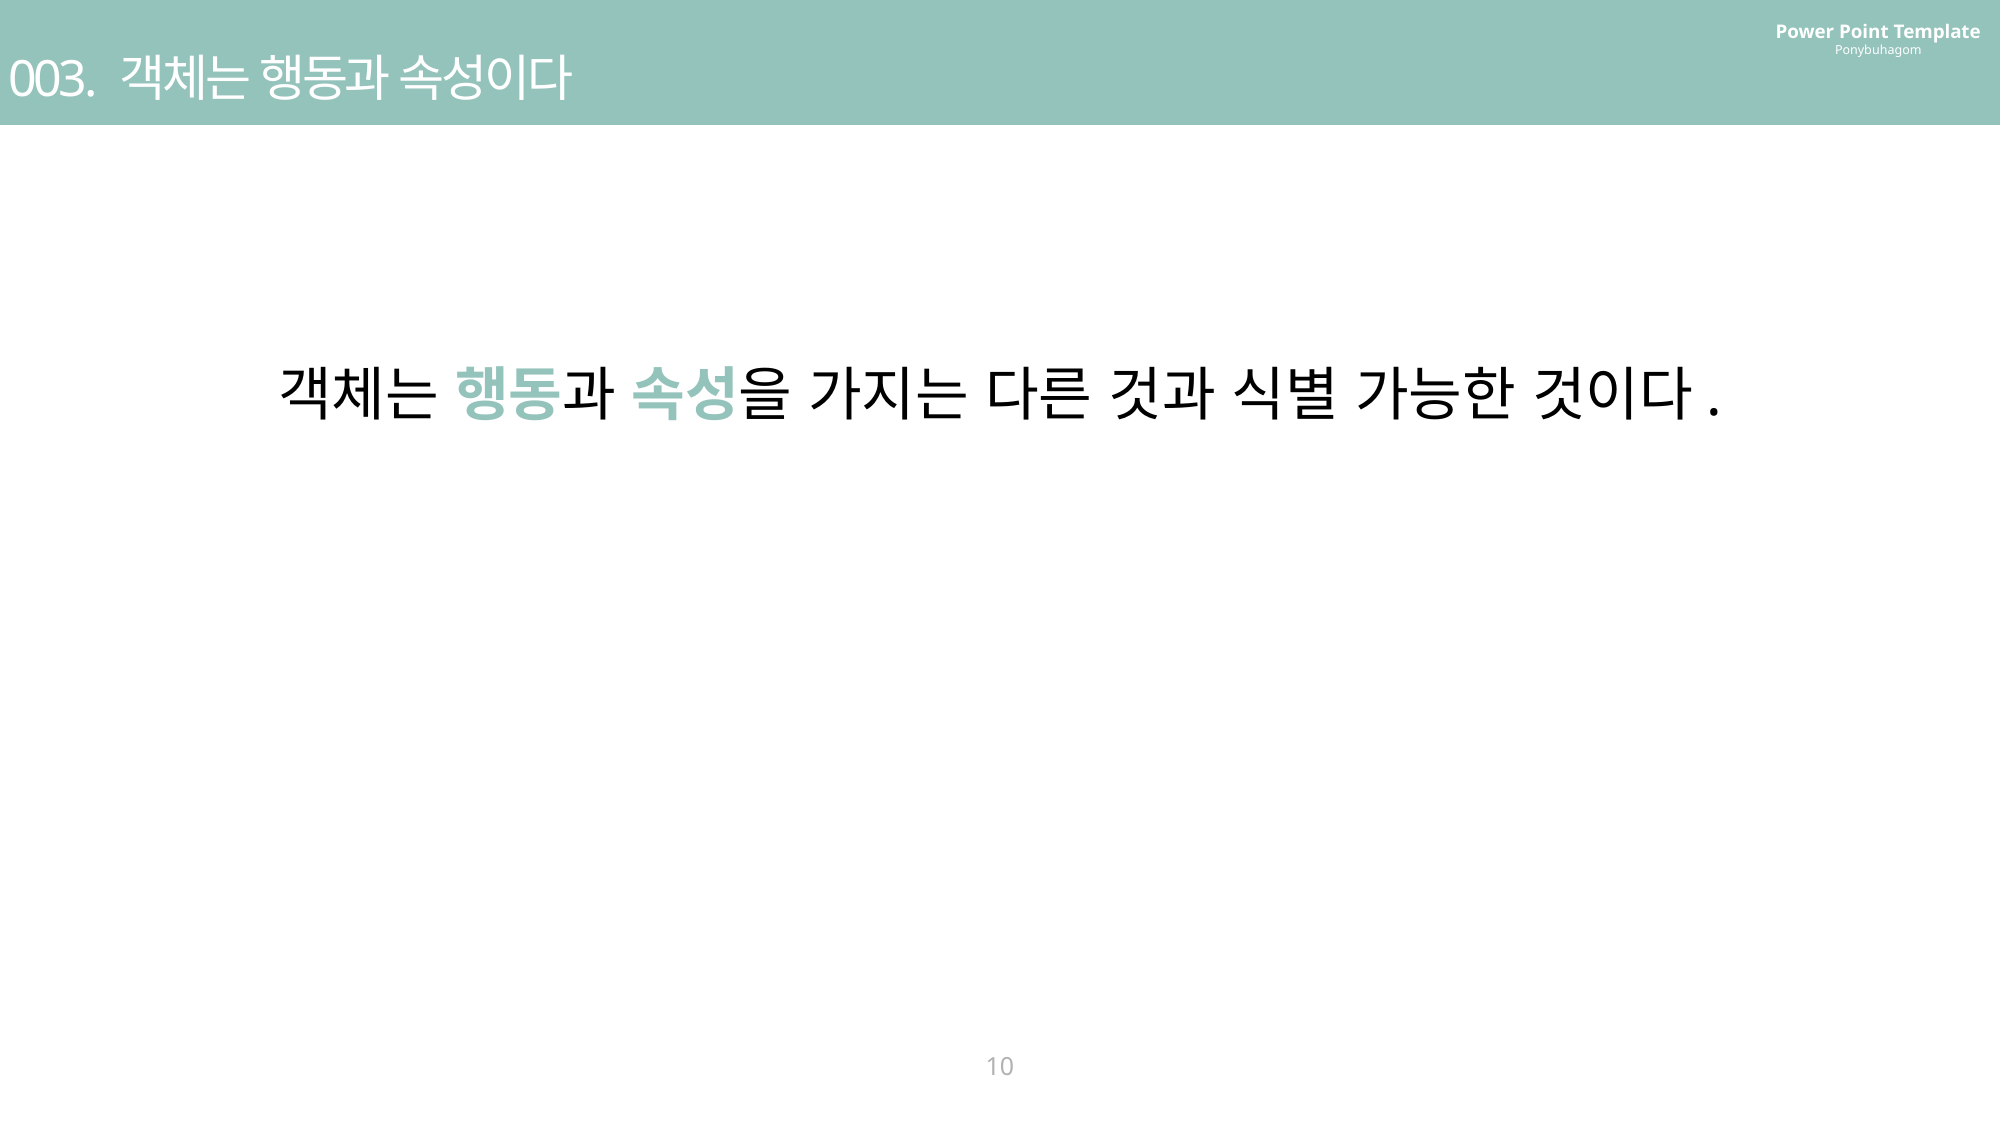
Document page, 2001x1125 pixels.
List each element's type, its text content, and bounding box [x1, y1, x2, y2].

text_box 객체는 행동과 속성을 가지는 다른 것과 식별 가능한 것이다. [263, 349, 1737, 435]
slide_number 10 [774, 1037, 1225, 1098]
text_box Power Point Template Ponybuhagom [1760, 12, 1996, 65]
text_box 003. 객체는 행동과 속성이다 [0, 39, 589, 114]
